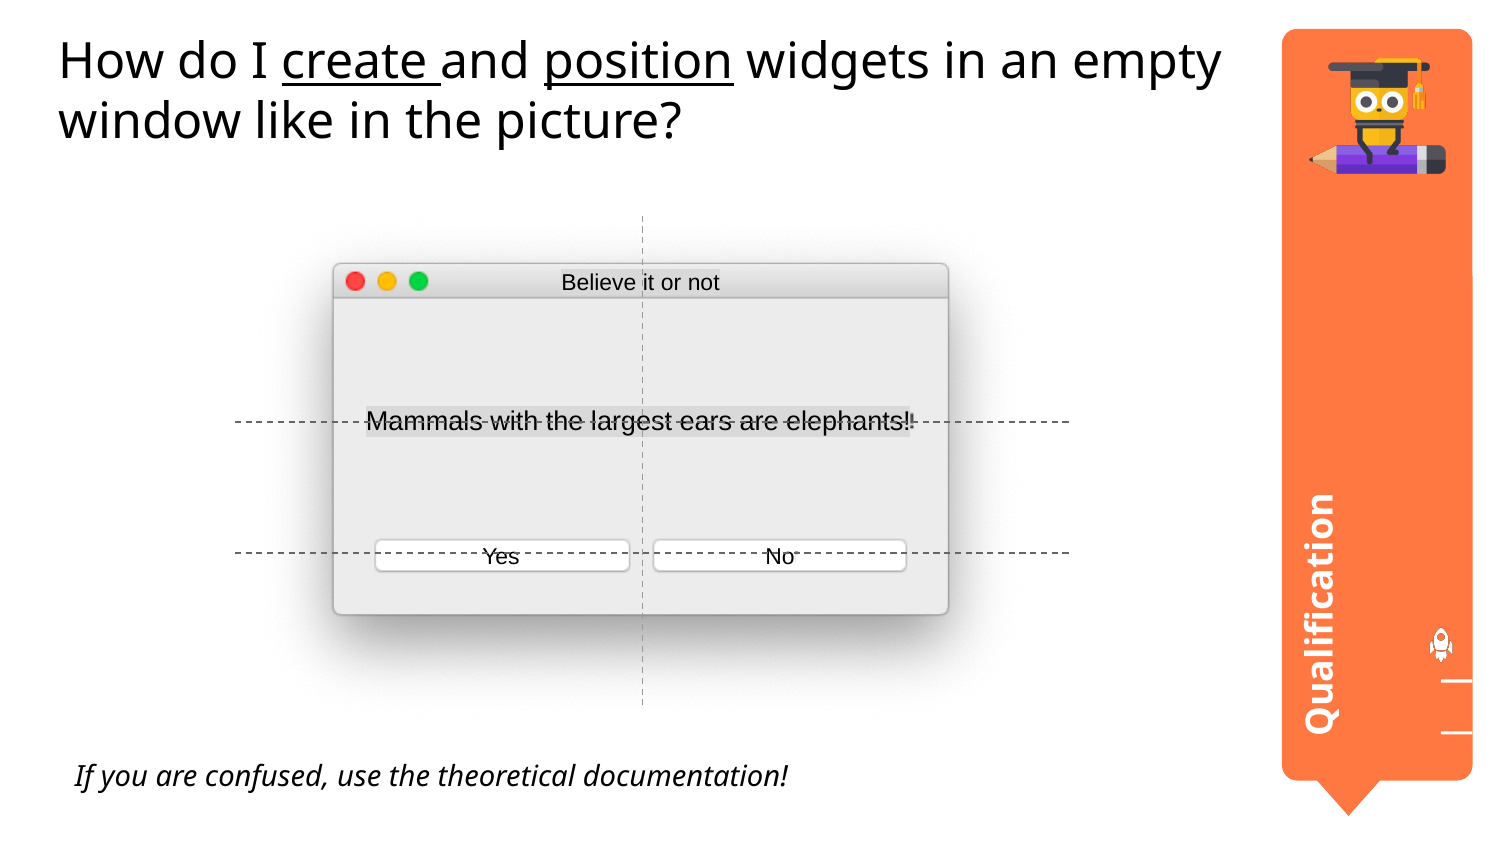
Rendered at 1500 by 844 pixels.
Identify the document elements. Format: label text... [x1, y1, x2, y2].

text_box No [743, 527, 1245, 844]
picture [245, 423, 642, 552]
picture [1423, 621, 1459, 668]
picture [643, 423, 1037, 552]
picture [1281, 26, 1473, 208]
picture [245, 204, 1037, 421]
text_box If you are confused, use the theoretical documentation! [59, 742, 467, 804]
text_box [1281, 215, 1473, 817]
text_box How do I create and position widgets in an empty window like in the picture? [59, 28, 1245, 179]
text_box Yes [467, 741, 743, 844]
picture [245, 554, 1037, 732]
